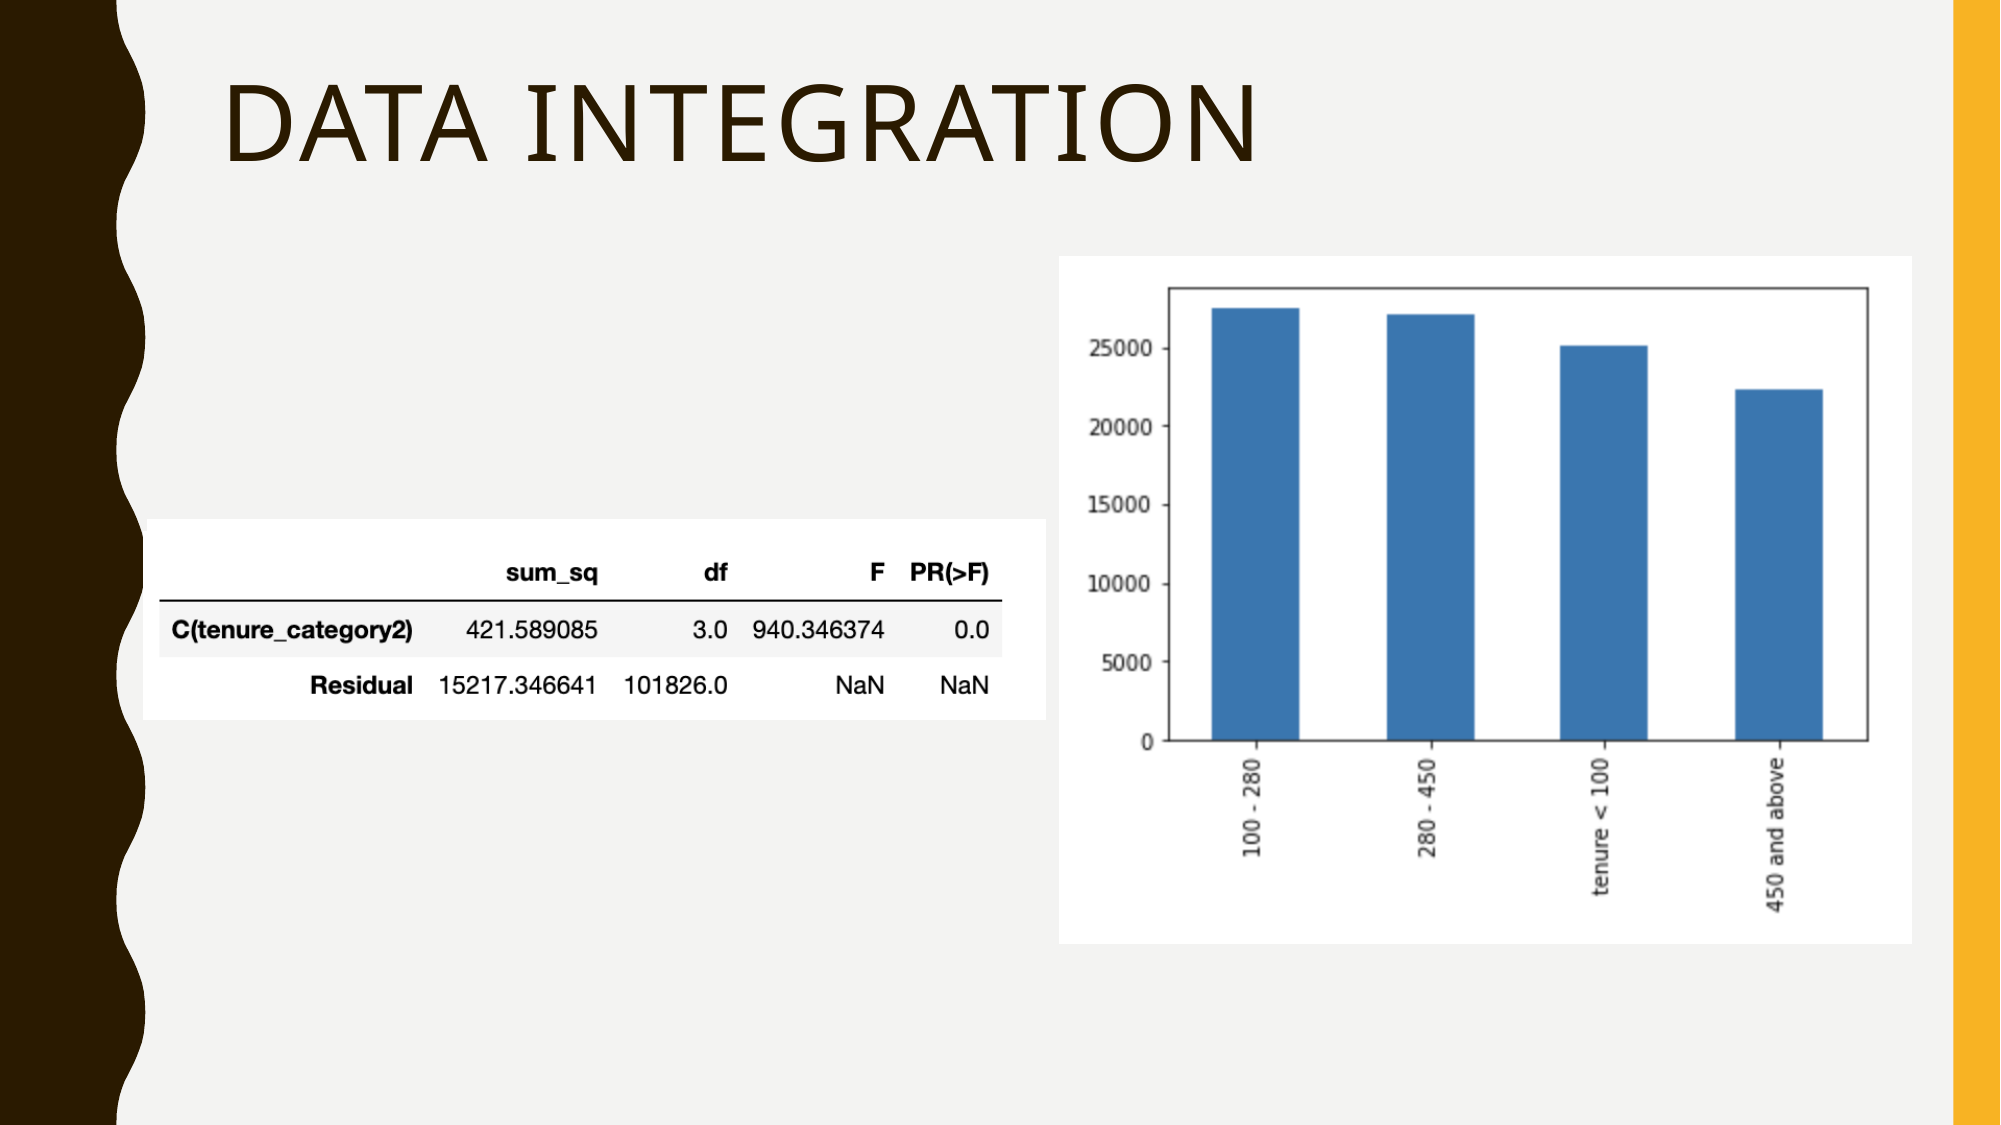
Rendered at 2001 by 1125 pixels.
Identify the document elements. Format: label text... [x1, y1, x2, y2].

title Data Integration [205, 62, 1875, 308]
picture [1059, 256, 1912, 944]
picture [143, 519, 1046, 720]
